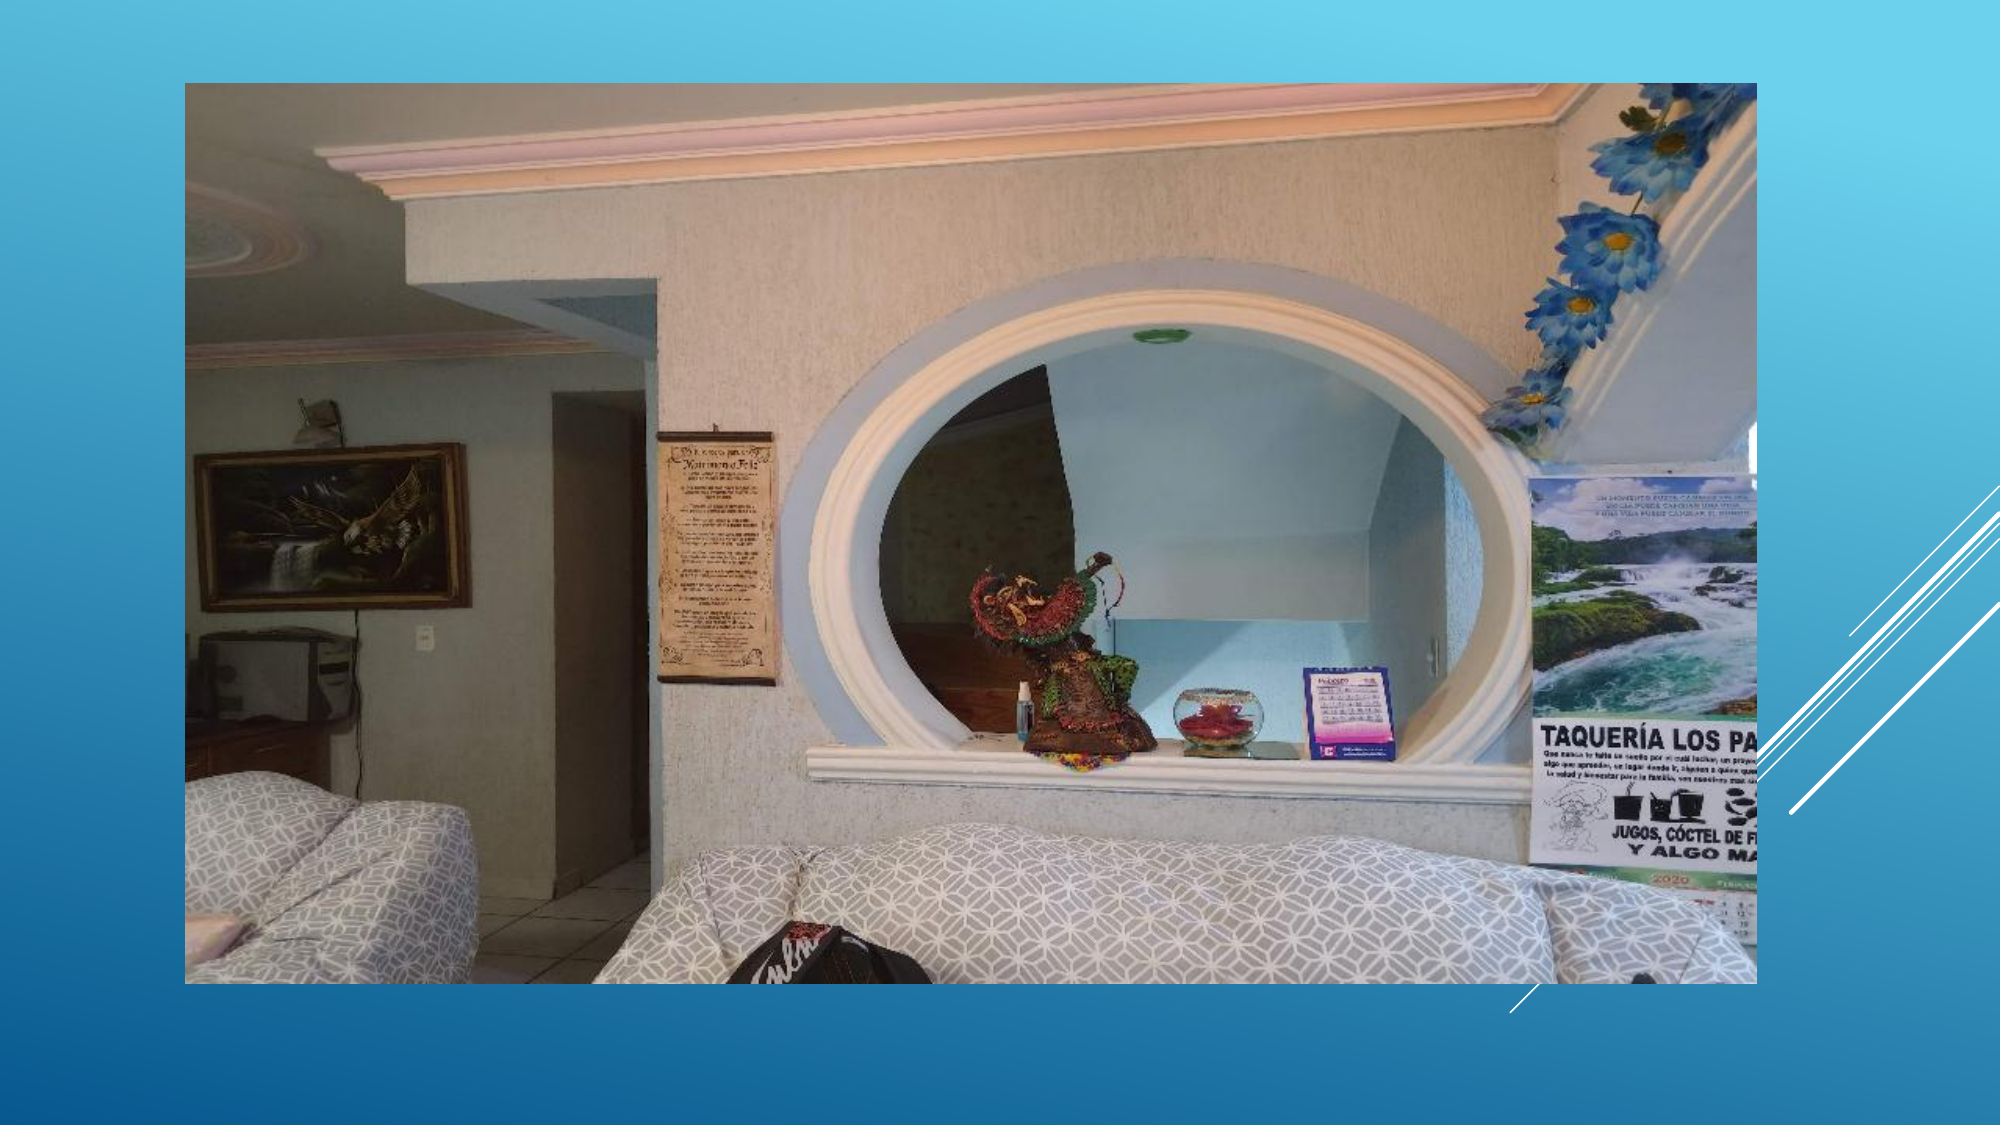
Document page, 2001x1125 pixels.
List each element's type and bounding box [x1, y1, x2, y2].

list [185, 83, 1757, 984]
